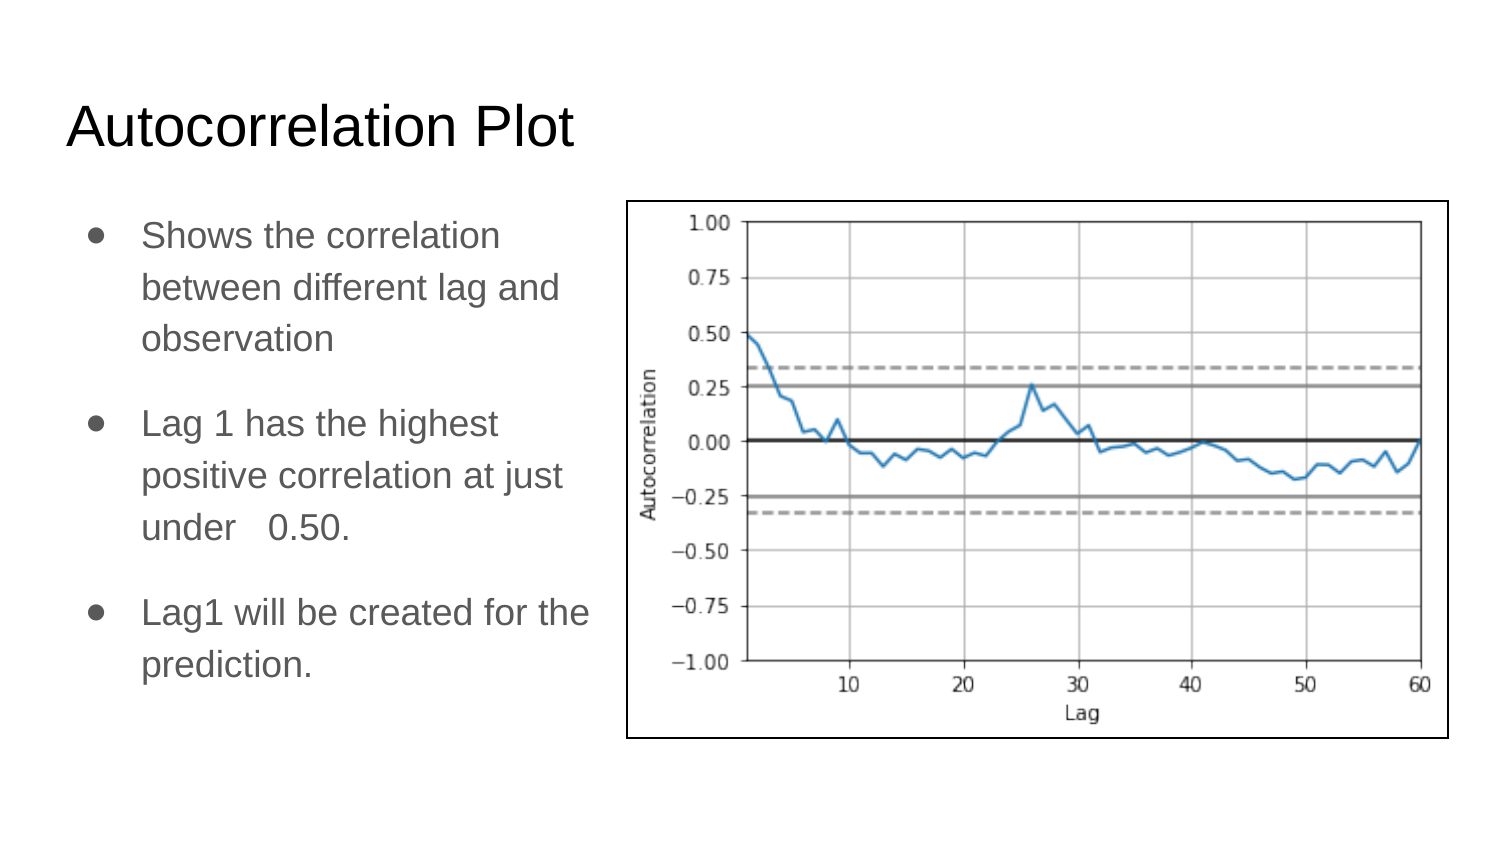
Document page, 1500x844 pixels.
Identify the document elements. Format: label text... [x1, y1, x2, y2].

title Autocorrelation Plot [51, 72, 1449, 167]
picture [627, 201, 1447, 737]
list Shows the correlation between different lag and observation Lag 1 has the highest positive correlation at just under 0.50. Lag1 will be created for the prediction. [51, 189, 615, 750]
